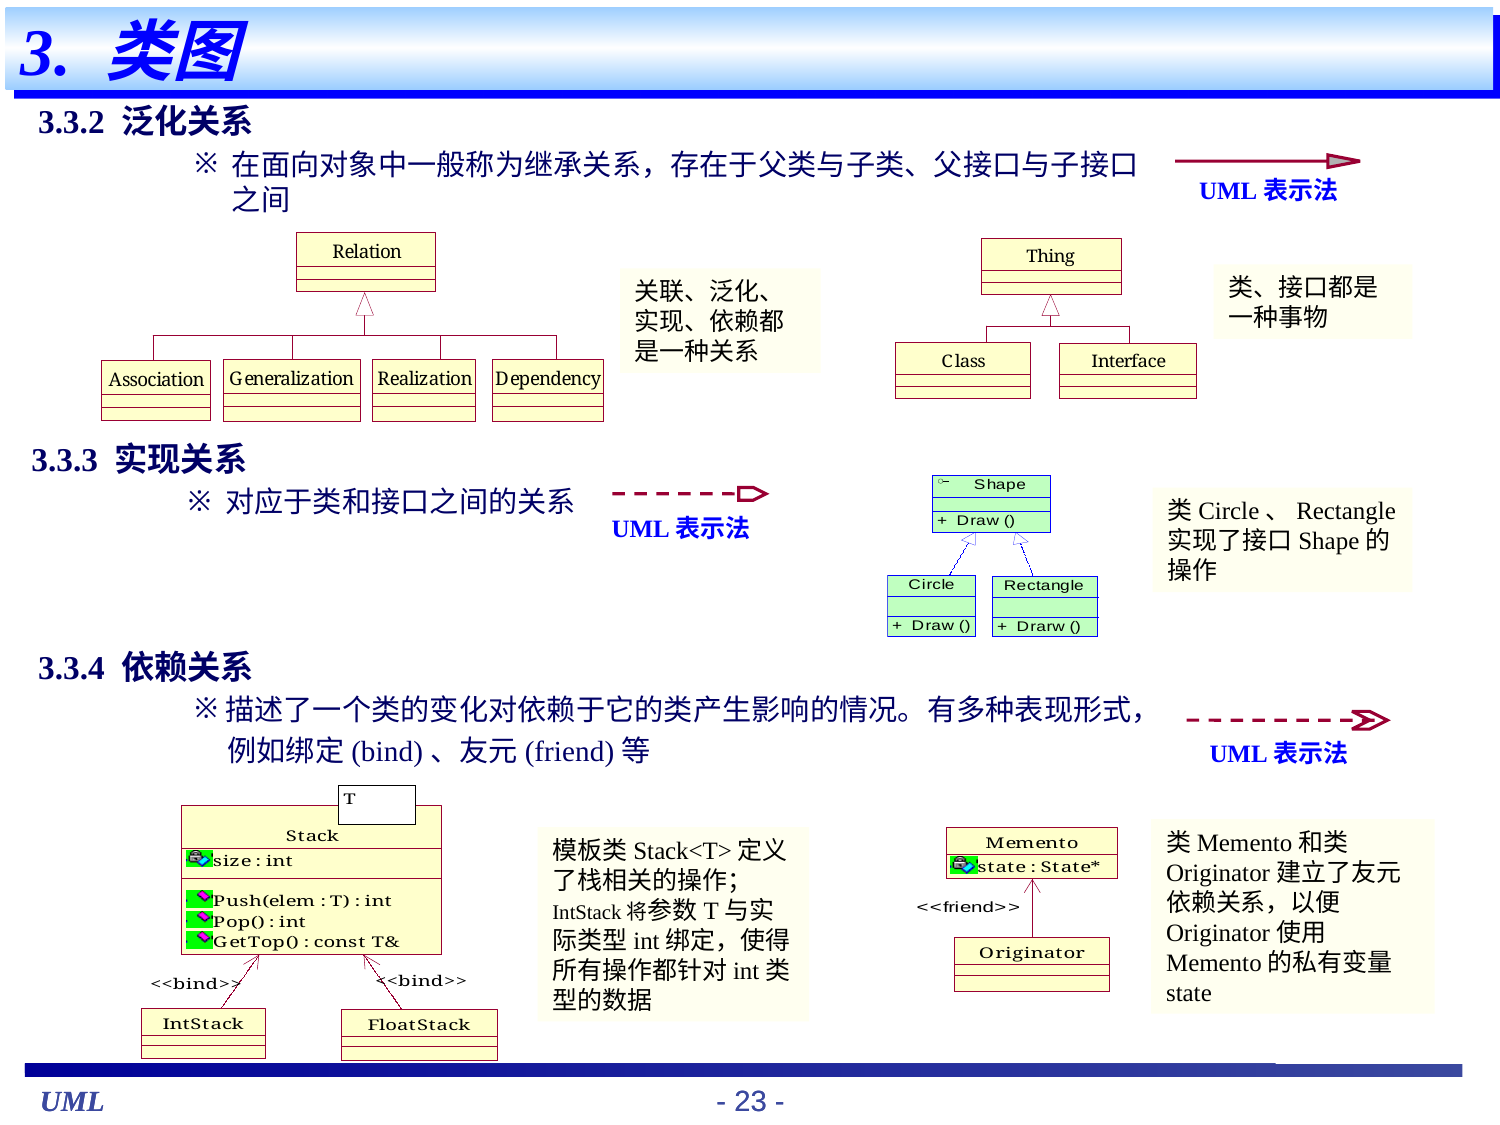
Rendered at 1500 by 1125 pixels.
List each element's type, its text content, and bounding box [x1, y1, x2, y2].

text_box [1174, 154, 1363, 213]
list 3.3.2 泛化关系 在面向对象中一般称为继承关系，存在于父类与子类、父接口与子接口之间 [37, 99, 1164, 220]
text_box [879, 230, 1413, 409]
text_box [1186, 711, 1388, 775]
text_box 类Memento和类Originator建立了友元依赖关系，以便Originator使用Memento的私有变量state [1151, 819, 1435, 1014]
text_box 类Circle、Rectangle实现了接口Shape的操作 [1152, 487, 1413, 593]
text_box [587, 487, 775, 550]
picture [76, 222, 631, 433]
picture [887, 474, 1101, 638]
picture [124, 771, 517, 1075]
title 3. 类图 [5, 7, 1494, 91]
text_box 关联、泛化、实现、依赖都是一种关系 [631, 268, 821, 373]
text_box 3.3.4 依赖关系 描述了一个类的变化对依赖于它的类产生影响的情况。有多种表现形式， 例如绑定(bind)、友元(friend)等 [37, 645, 1163, 796]
picture [891, 819, 1175, 1000]
text_box 3.3.3 实现关系 对应于类和接口之间的关系 [30, 437, 1250, 558]
text_box 模板类Stack<T>定义了栈相关的操作；IntStack将参数T与实际类型int绑定，使得所有操作都针对int类型的数据 [537, 827, 810, 1022]
